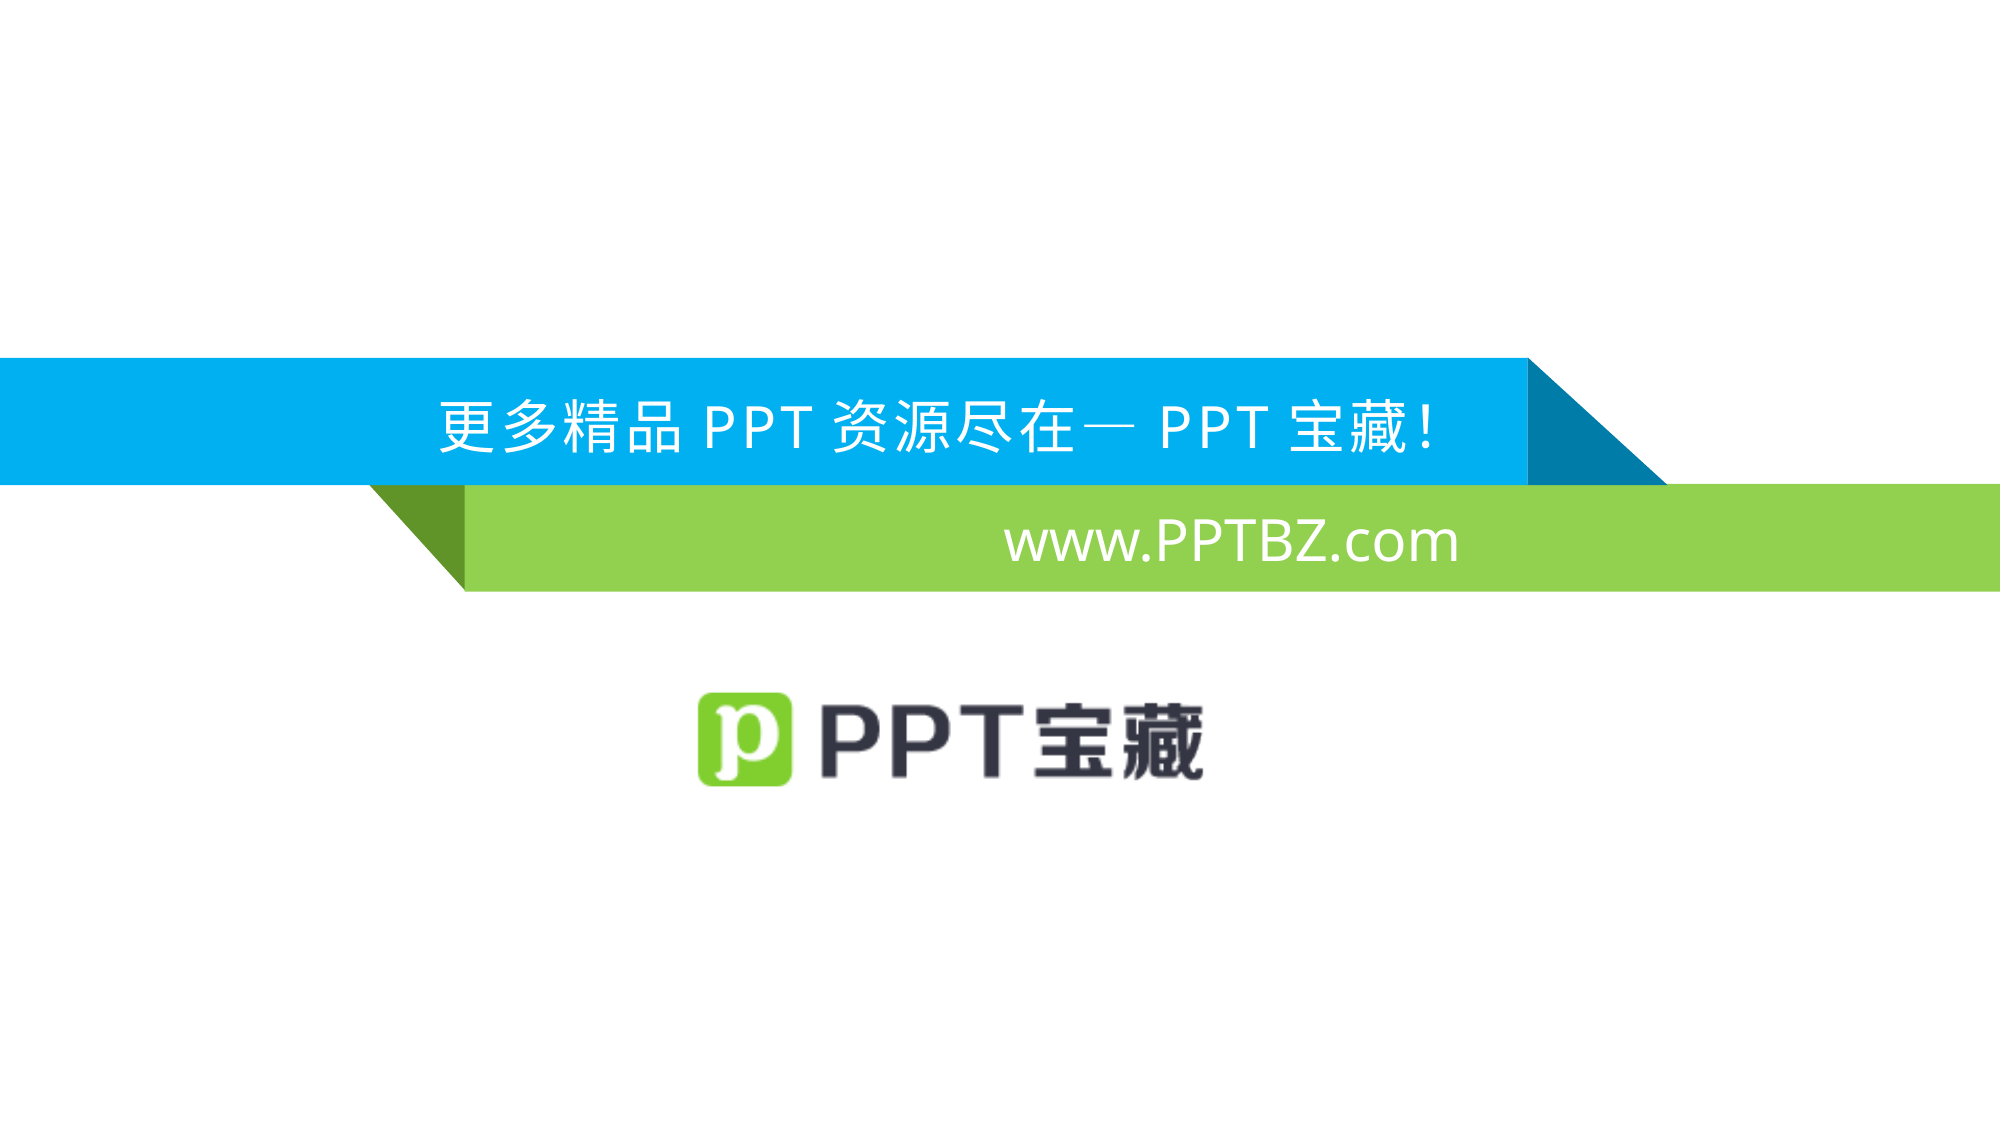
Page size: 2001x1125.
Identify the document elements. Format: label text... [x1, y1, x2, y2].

text_box [1525, 355, 1670, 488]
text_box [368, 487, 462, 591]
text_box 更多精品PPT资源尽在—PPT宝藏！ [0, 356, 1525, 487]
picture [669, 655, 1233, 823]
text_box www.PPTBZ.com [462, 482, 2000, 594]
text_box [423, 643, 1557, 921]
